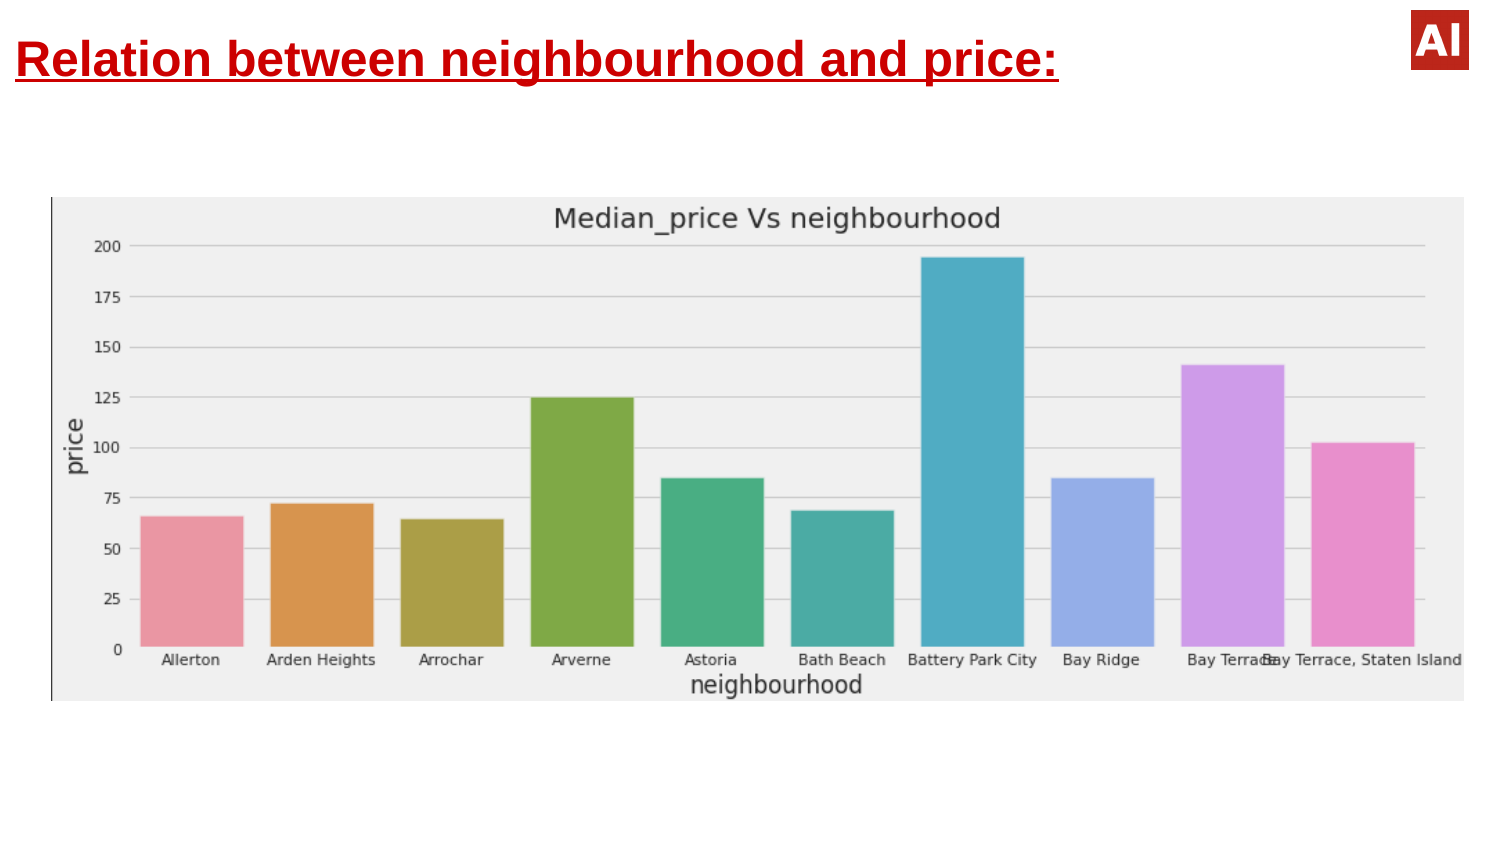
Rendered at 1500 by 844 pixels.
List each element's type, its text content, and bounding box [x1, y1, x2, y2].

title Relation between neighbourhood and price: [0, 11, 1398, 106]
picture [21, 197, 1465, 702]
picture [1411, 10, 1469, 70]
